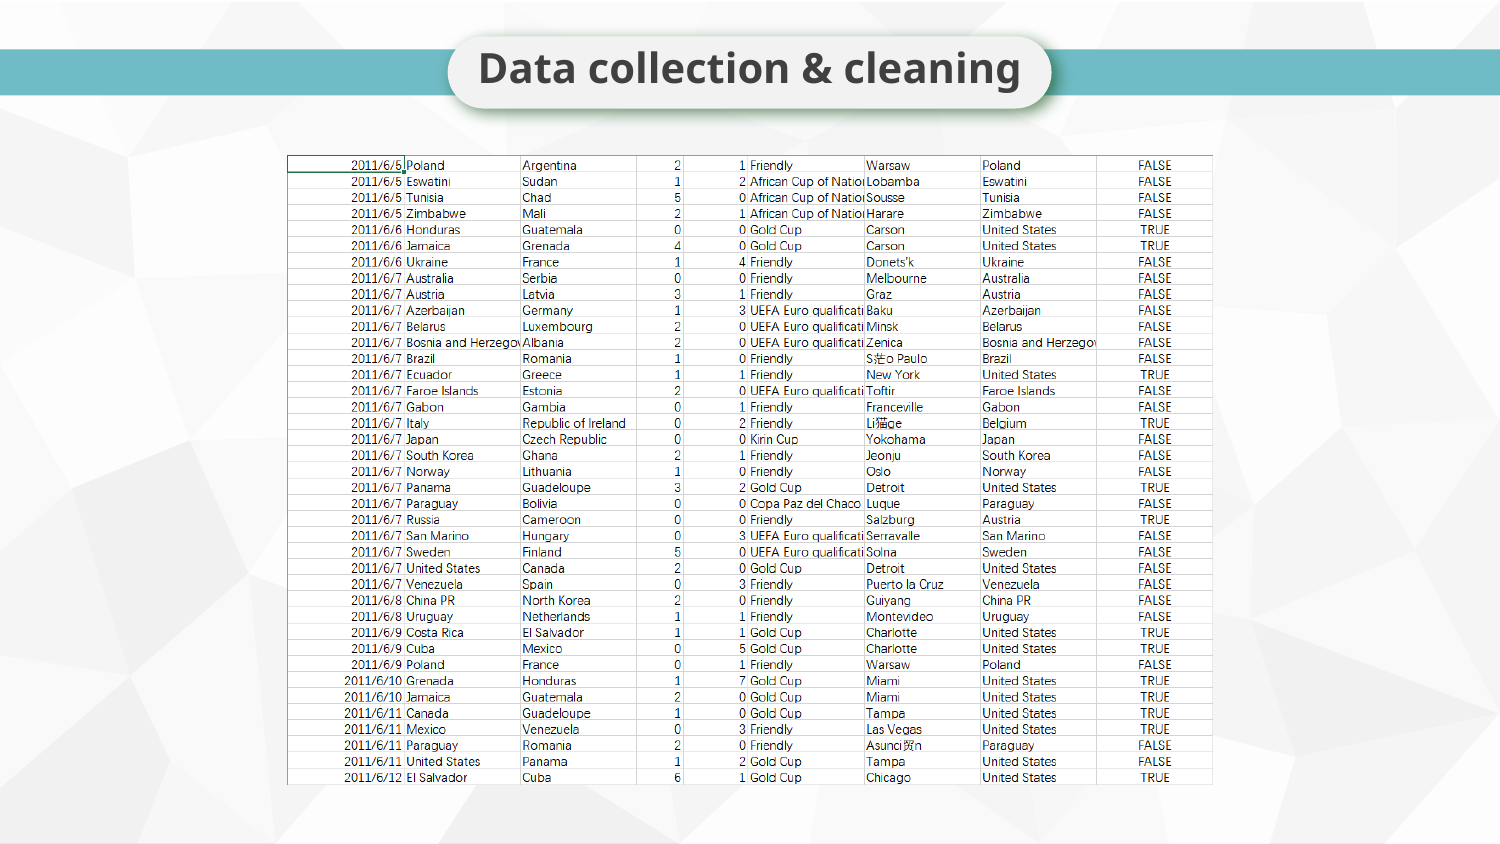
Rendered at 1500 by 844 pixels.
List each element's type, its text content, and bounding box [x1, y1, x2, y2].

picture [287, 155, 1213, 785]
text_box Data collection & cleaning [451, 34, 1049, 100]
